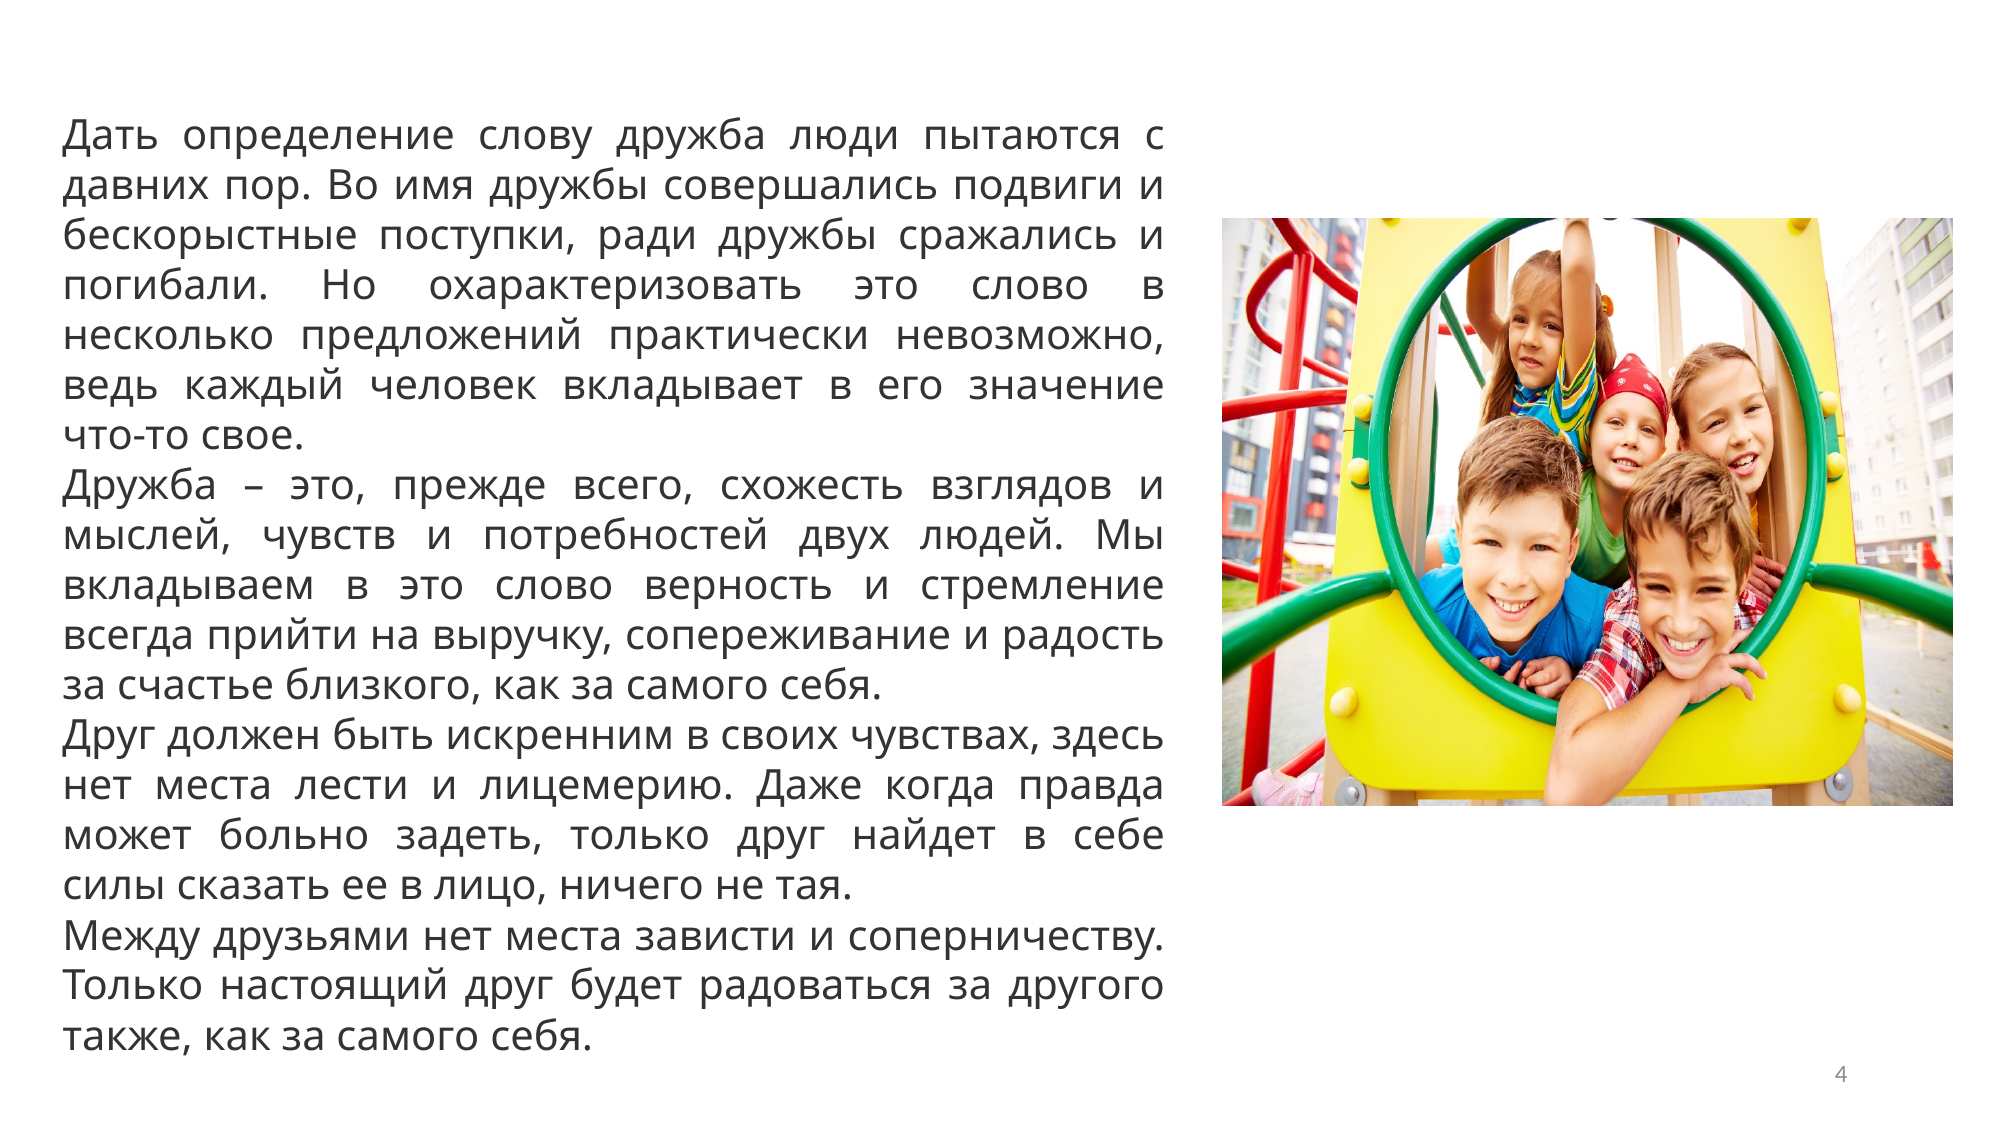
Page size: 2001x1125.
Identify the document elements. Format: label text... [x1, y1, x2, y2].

text_box Дать определение слову дружба люди пытаются с давних пор. Во имя дружбы совершались подвиги и бескорыстные поступки, ради дружбы сражались и погибали. Но охарактеризовать это слово в несколько предложений практически невозможно, ведь каждый человек вкладывает в его значение что-то свое. Дружба – это, прежде всего, схожесть взглядов и мыслей, чувств и потребностей двух людей. Мы вкладываем в это слово верность и стремление всегда прийти на выручку, сопереживание и радость за счастье близкого, как за самого себя. Друг должен быть искренним в своих чувствах, здесь нет места лести и лицемерию. Даже когда правда может больно задеть, только друг найдет в себе силы сказать ее в лицо, ничего не тая. Между друзьями нет места зависти и соперничеству. Только настоящий друг будет радоваться за другого также, как за самого себя. [47, 100, 1180, 1066]
picture [1222, 218, 1953, 806]
slide_number 4 [1412, 1042, 1863, 1103]
